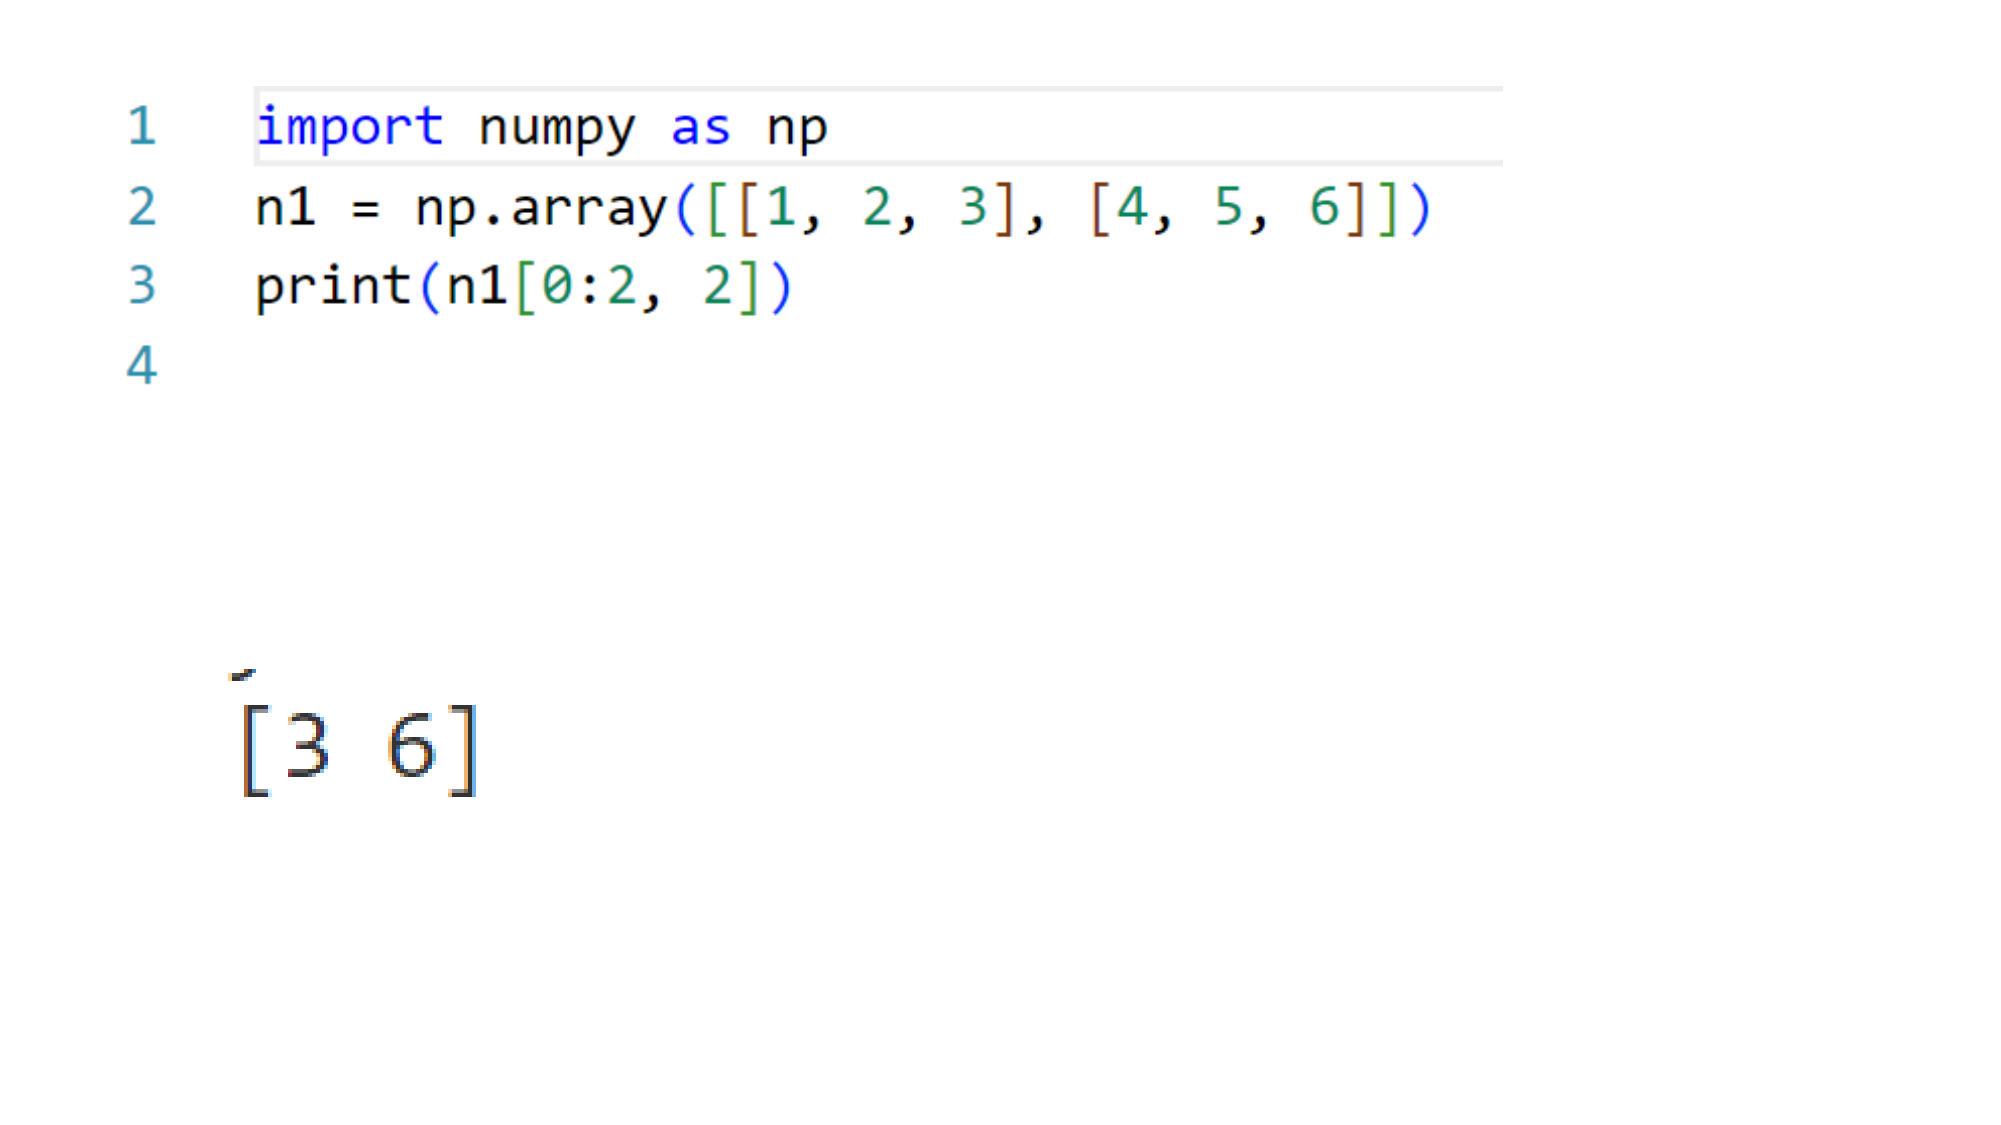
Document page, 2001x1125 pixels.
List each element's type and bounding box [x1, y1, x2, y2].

picture [213, 669, 553, 814]
picture [93, 86, 1503, 455]
